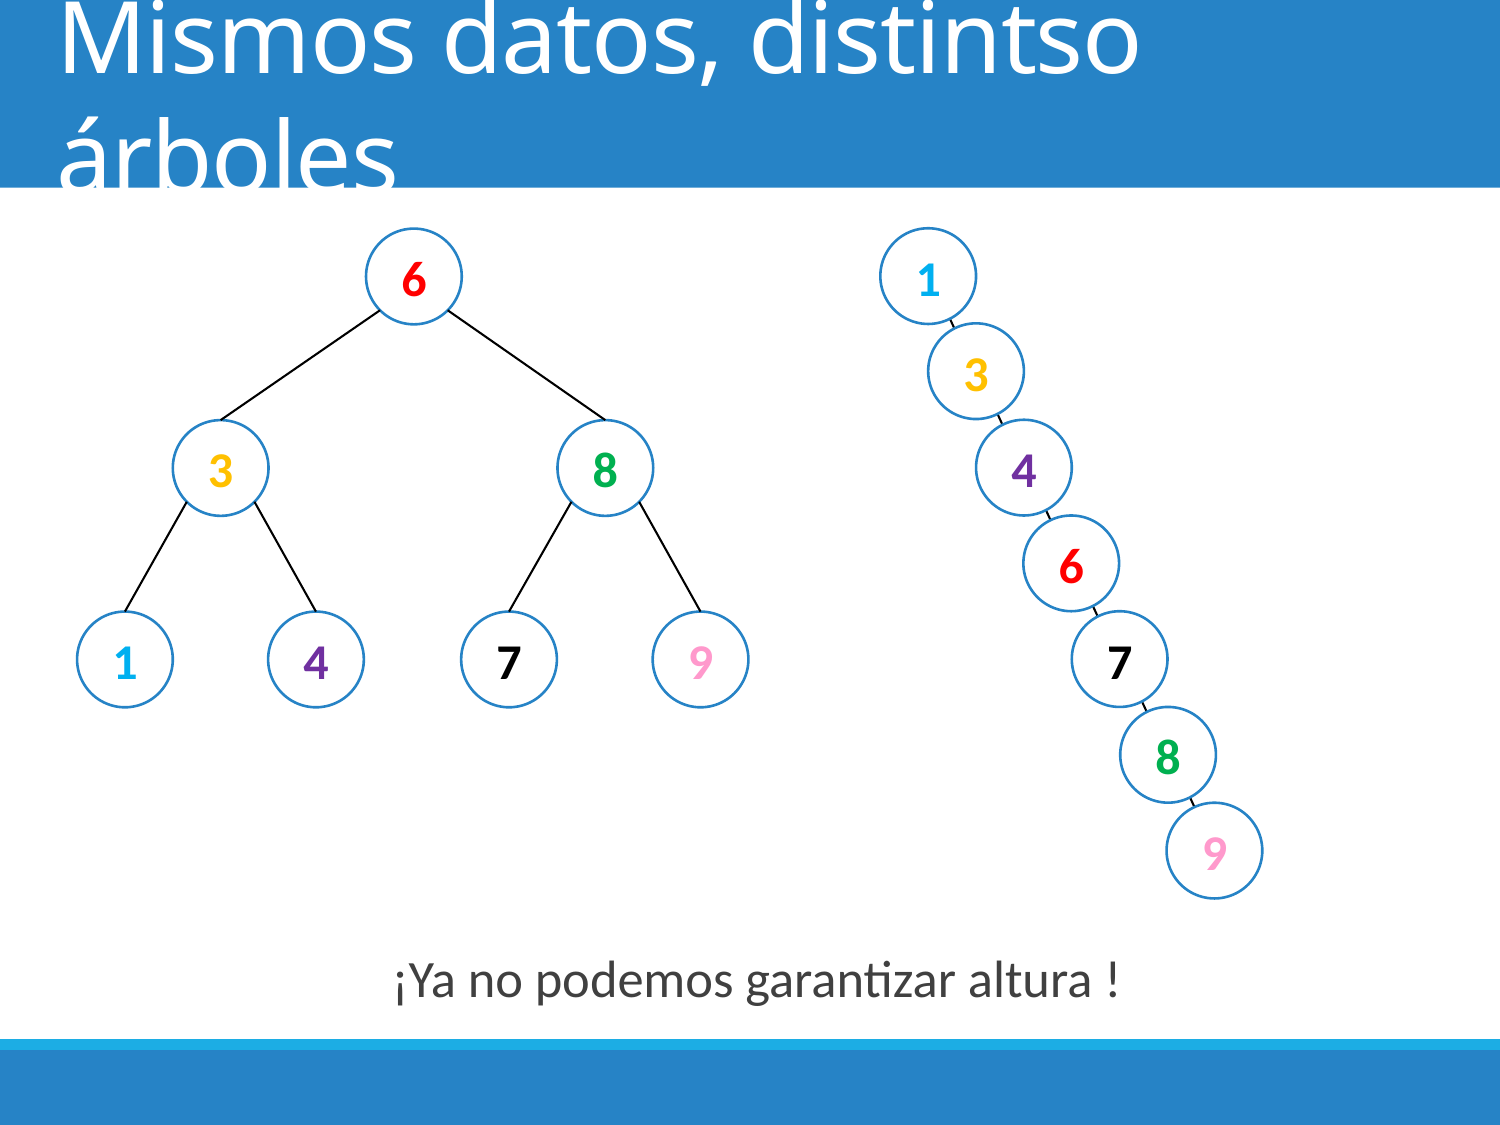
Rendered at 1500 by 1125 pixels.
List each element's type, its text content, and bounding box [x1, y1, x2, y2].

text_box 1 [75, 610, 175, 709]
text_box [1188, 794, 1196, 810]
text_box 4 [266, 610, 366, 709]
text_box 6 [364, 227, 464, 326]
text_box 1 [879, 226, 978, 326]
text_box 7 [459, 610, 559, 709]
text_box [1044, 508, 1053, 523]
text_box 8 [556, 419, 655, 518]
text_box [253, 501, 317, 613]
text_box 8 [1118, 705, 1218, 804]
text_box 3 [926, 322, 1026, 421]
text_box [995, 410, 1003, 425]
title Mismos datos, distintso árboles [41, 0, 1459, 188]
text_box 3 [171, 418, 270, 518]
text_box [1091, 603, 1099, 619]
text_box 9 [651, 610, 750, 709]
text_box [508, 501, 572, 613]
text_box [638, 501, 701, 613]
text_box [220, 309, 381, 421]
text_box 9 [1165, 801, 1264, 900]
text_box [124, 501, 188, 613]
text_box 7 [1070, 609, 1169, 709]
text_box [948, 316, 956, 332]
text_box 4 [974, 418, 1074, 517]
text_box 6 [1022, 514, 1121, 613]
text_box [447, 309, 606, 421]
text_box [1140, 699, 1149, 715]
